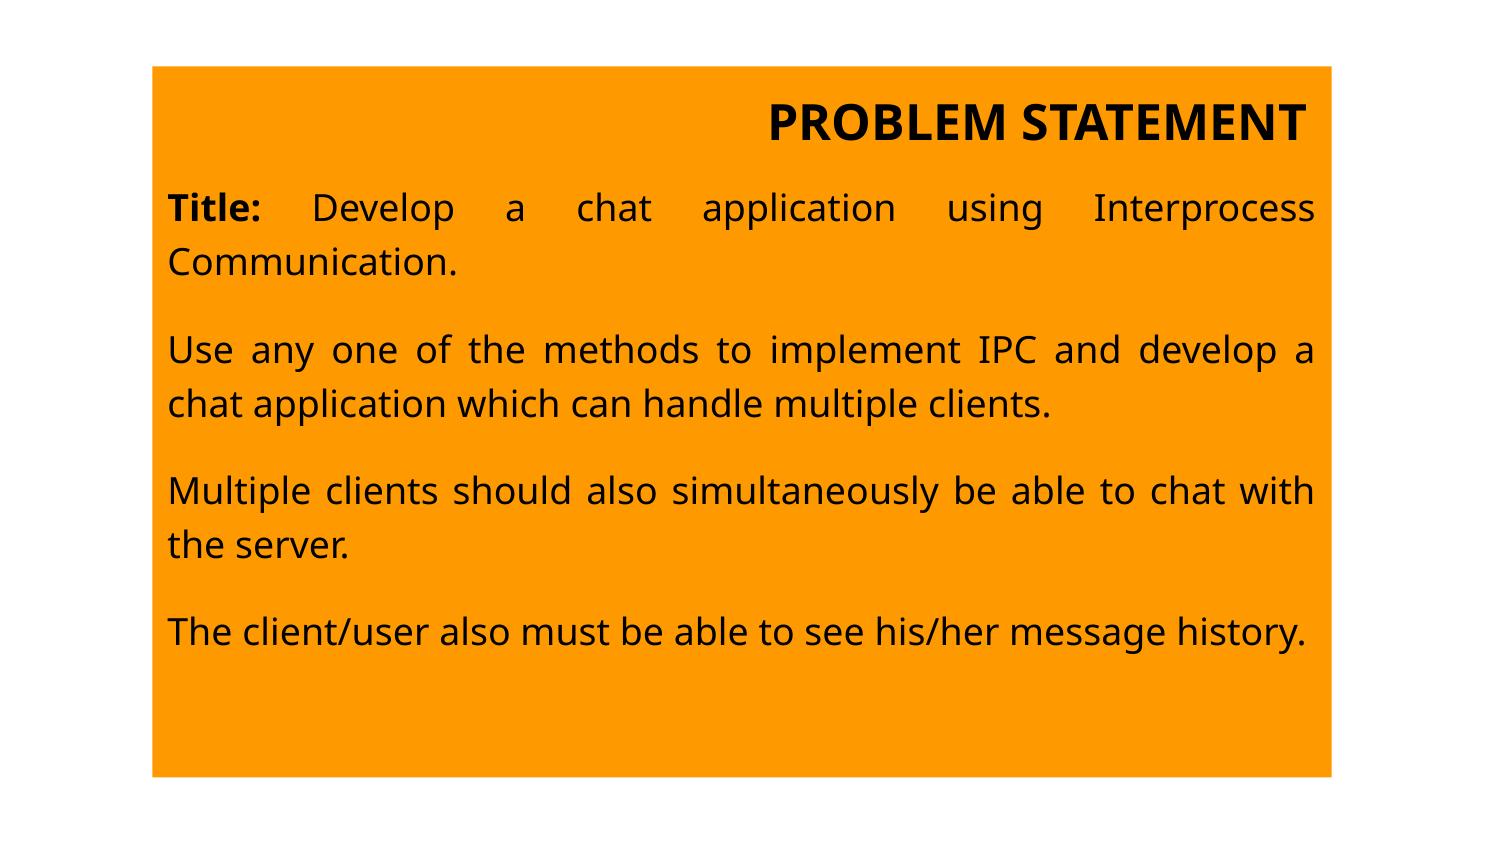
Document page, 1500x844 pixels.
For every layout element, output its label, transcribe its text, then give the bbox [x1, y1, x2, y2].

list PROBLEM STATEMENT Title: Develop a chat application using Interprocess Communication. Use any one of the methods to implement IPC and develop a chat application which can handle multiple clients. Multiple clients should also simultaneously be able to chat with the server. The client/user also must be able to see his/her message history. [152, 66, 1332, 778]
